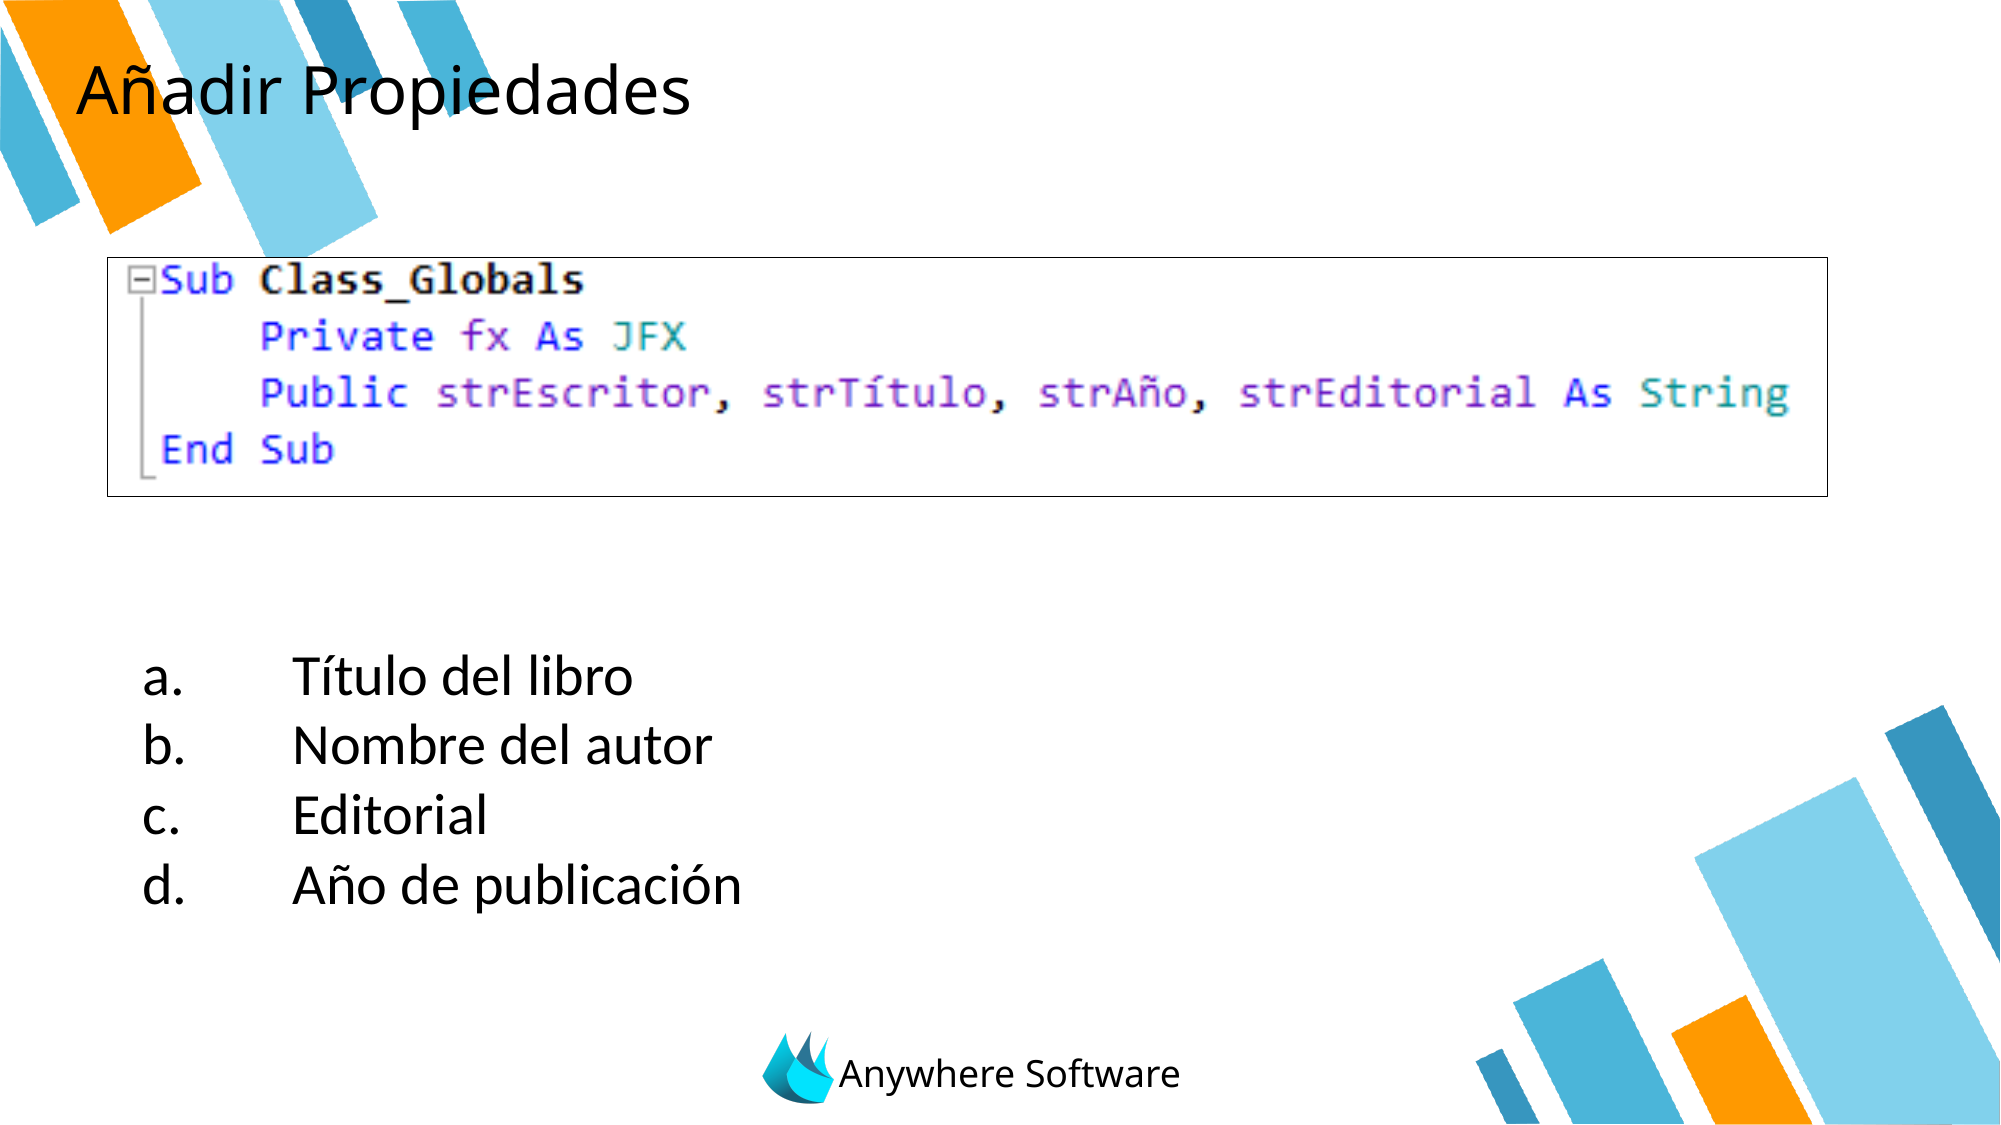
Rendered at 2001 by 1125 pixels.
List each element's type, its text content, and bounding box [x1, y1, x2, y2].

title Añadir Propiedades [61, 22, 1863, 165]
text_box a. Título del libro b. Nombre del autor c. Editorial d. Año de publicación [127, 629, 850, 924]
picture [0, 0, 2000, 1125]
